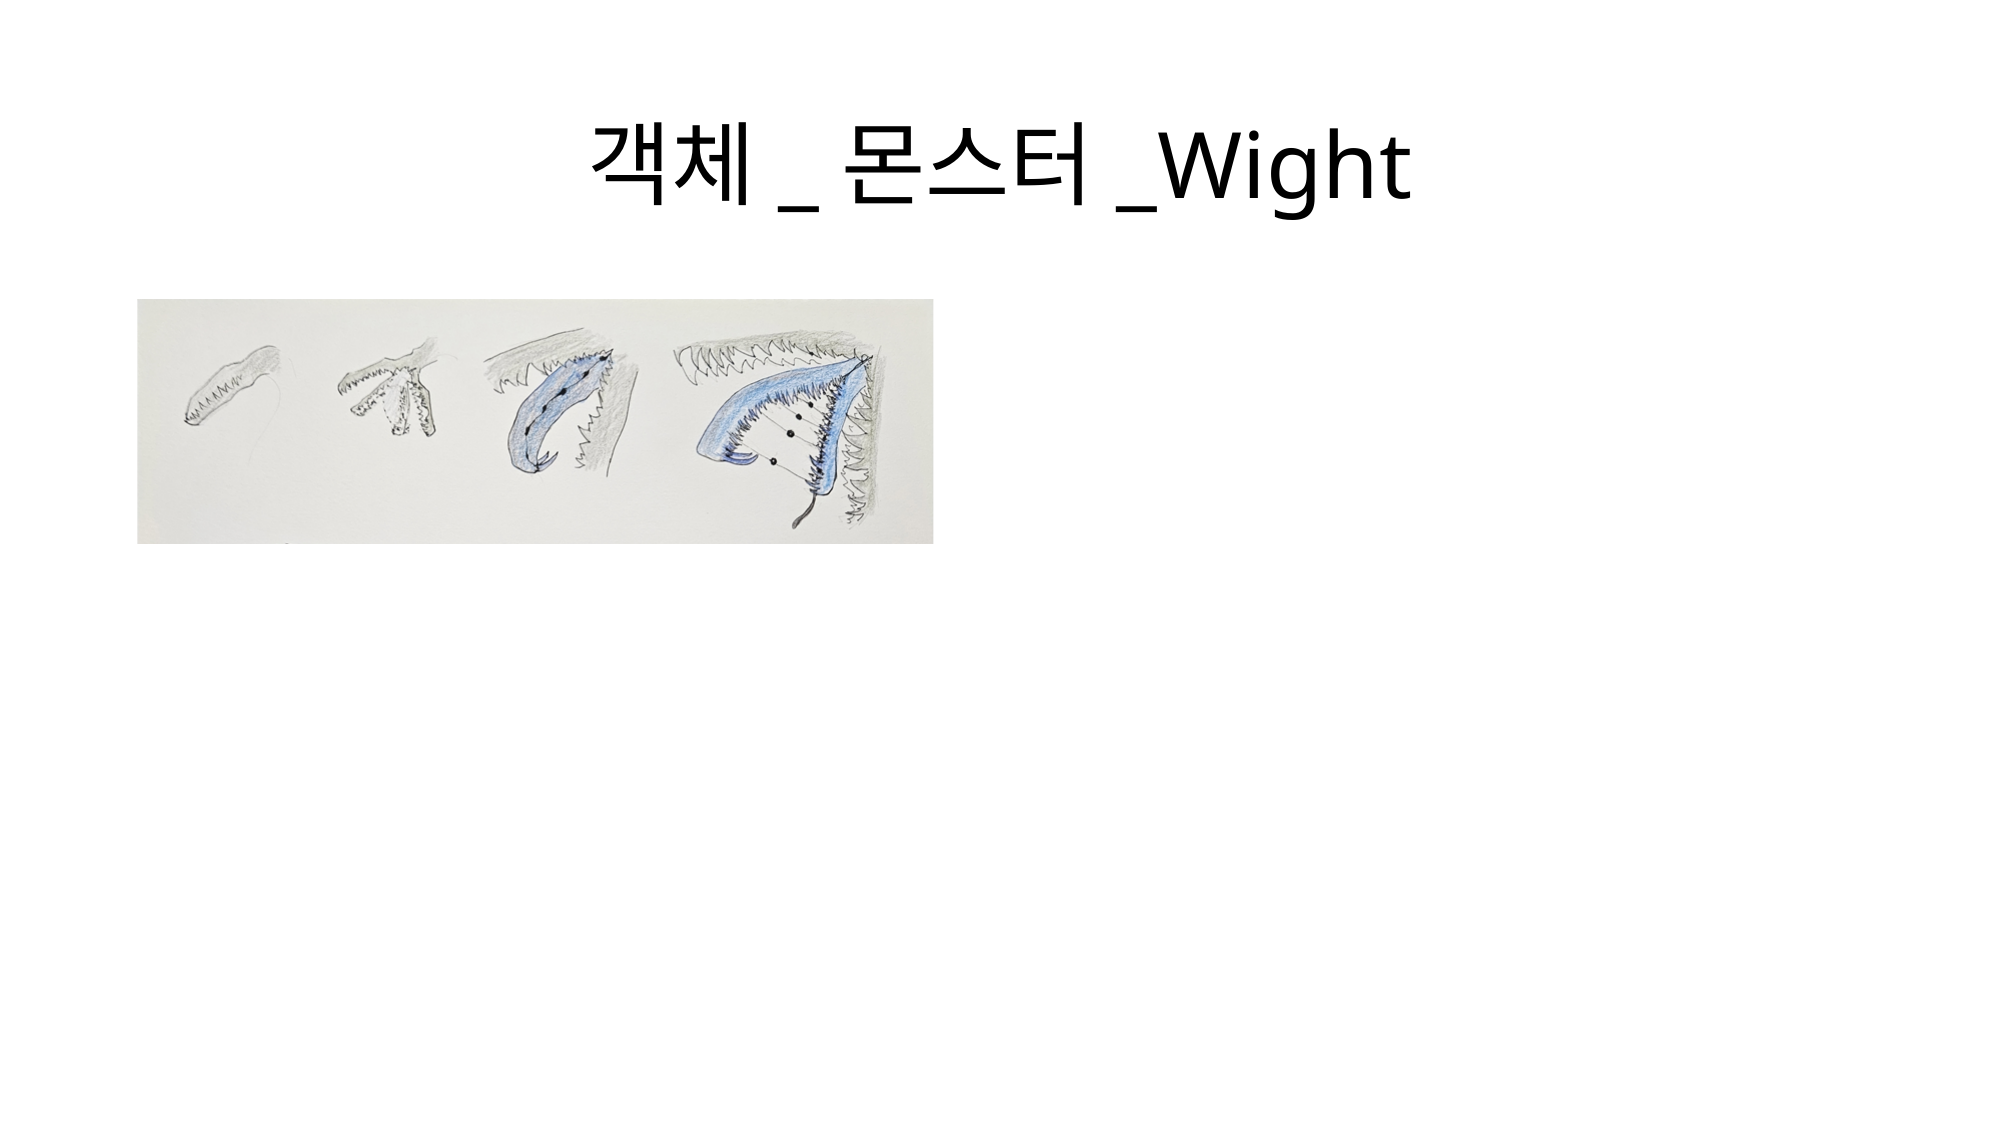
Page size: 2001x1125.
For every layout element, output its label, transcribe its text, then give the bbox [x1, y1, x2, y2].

picture [137, 299, 934, 544]
title 객체_몬스터_Wight [137, 59, 1863, 278]
